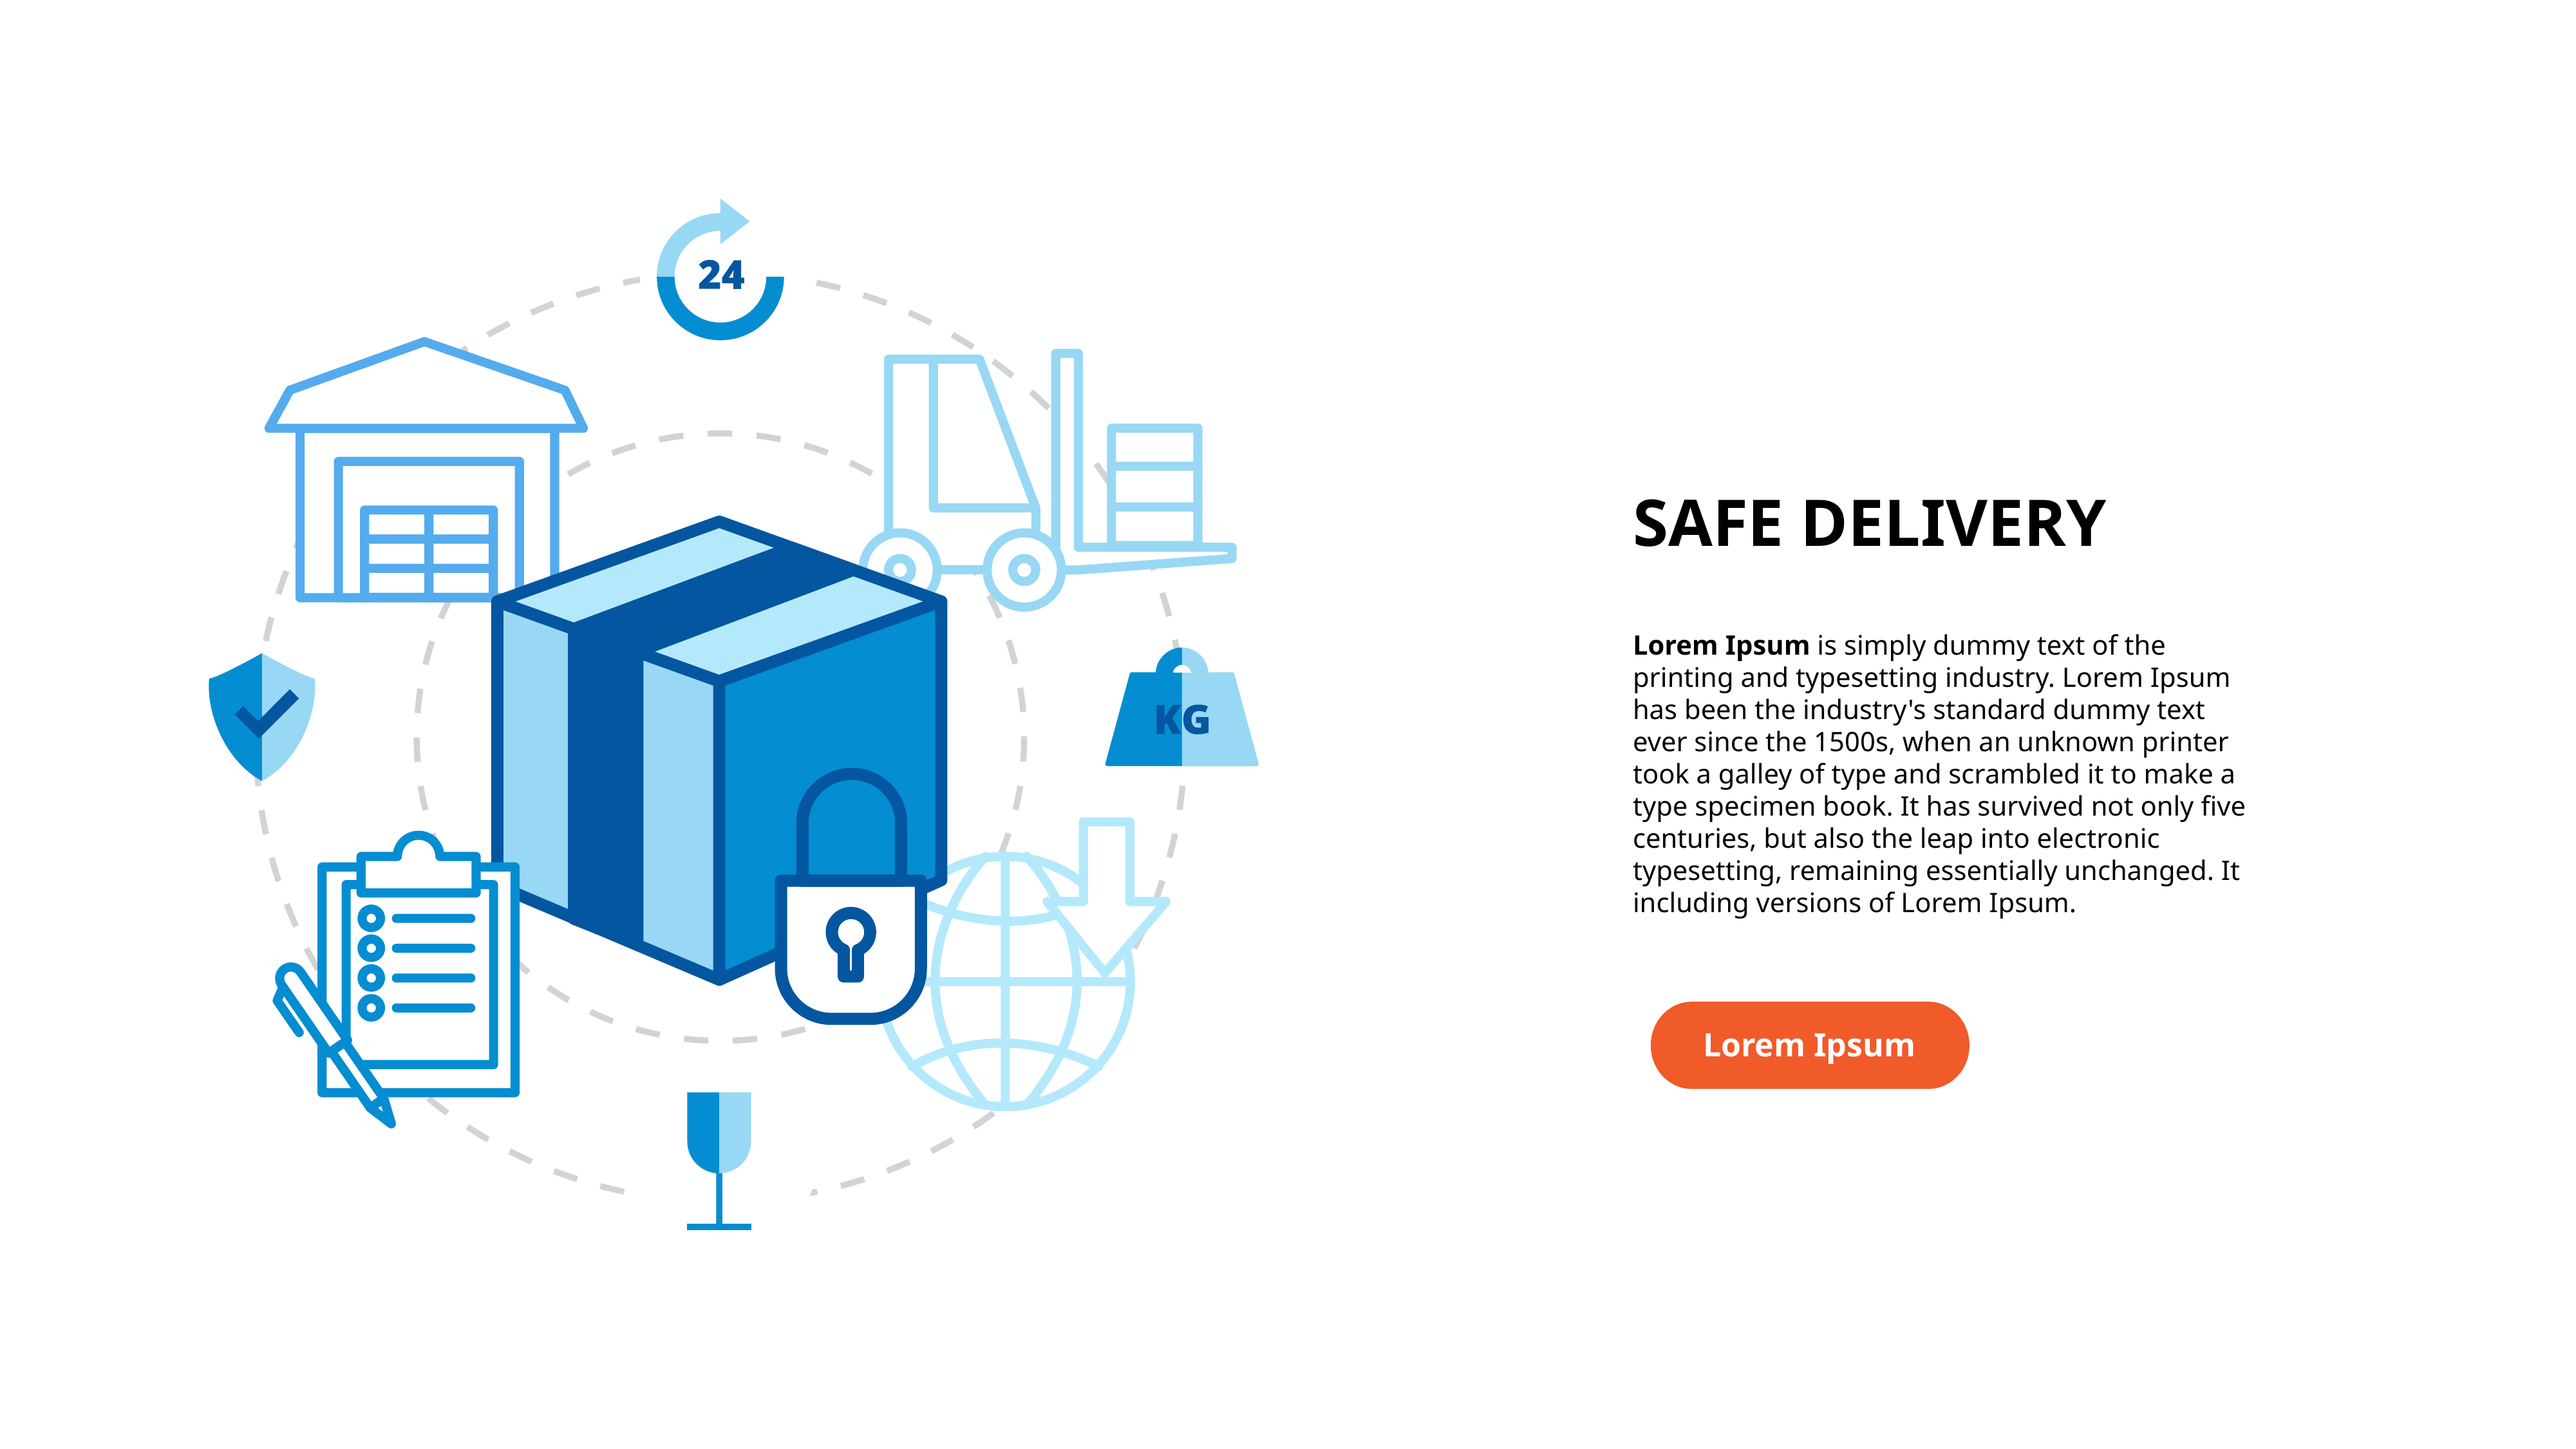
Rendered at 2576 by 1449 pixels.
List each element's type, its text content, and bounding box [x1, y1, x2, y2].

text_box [192, 176, 1259, 1273]
text_box Lorem Ipsum is simply dummy text of the printing and typesetting industry. Lorem Ipsum has been the industry's standard dummy text ever since the 1500s, when an unknown printer took a galley of type and scrambled it to make a type specimen book. It has survived not only five centuries, but also the leap into electronic typesetting, remaining essentially unchanged. It including versions of Lorem Ipsum. [1623, 623, 2275, 923]
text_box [1650, 1000, 1970, 1090]
text_box SAFE DELIVERY [1623, 477, 2445, 565]
